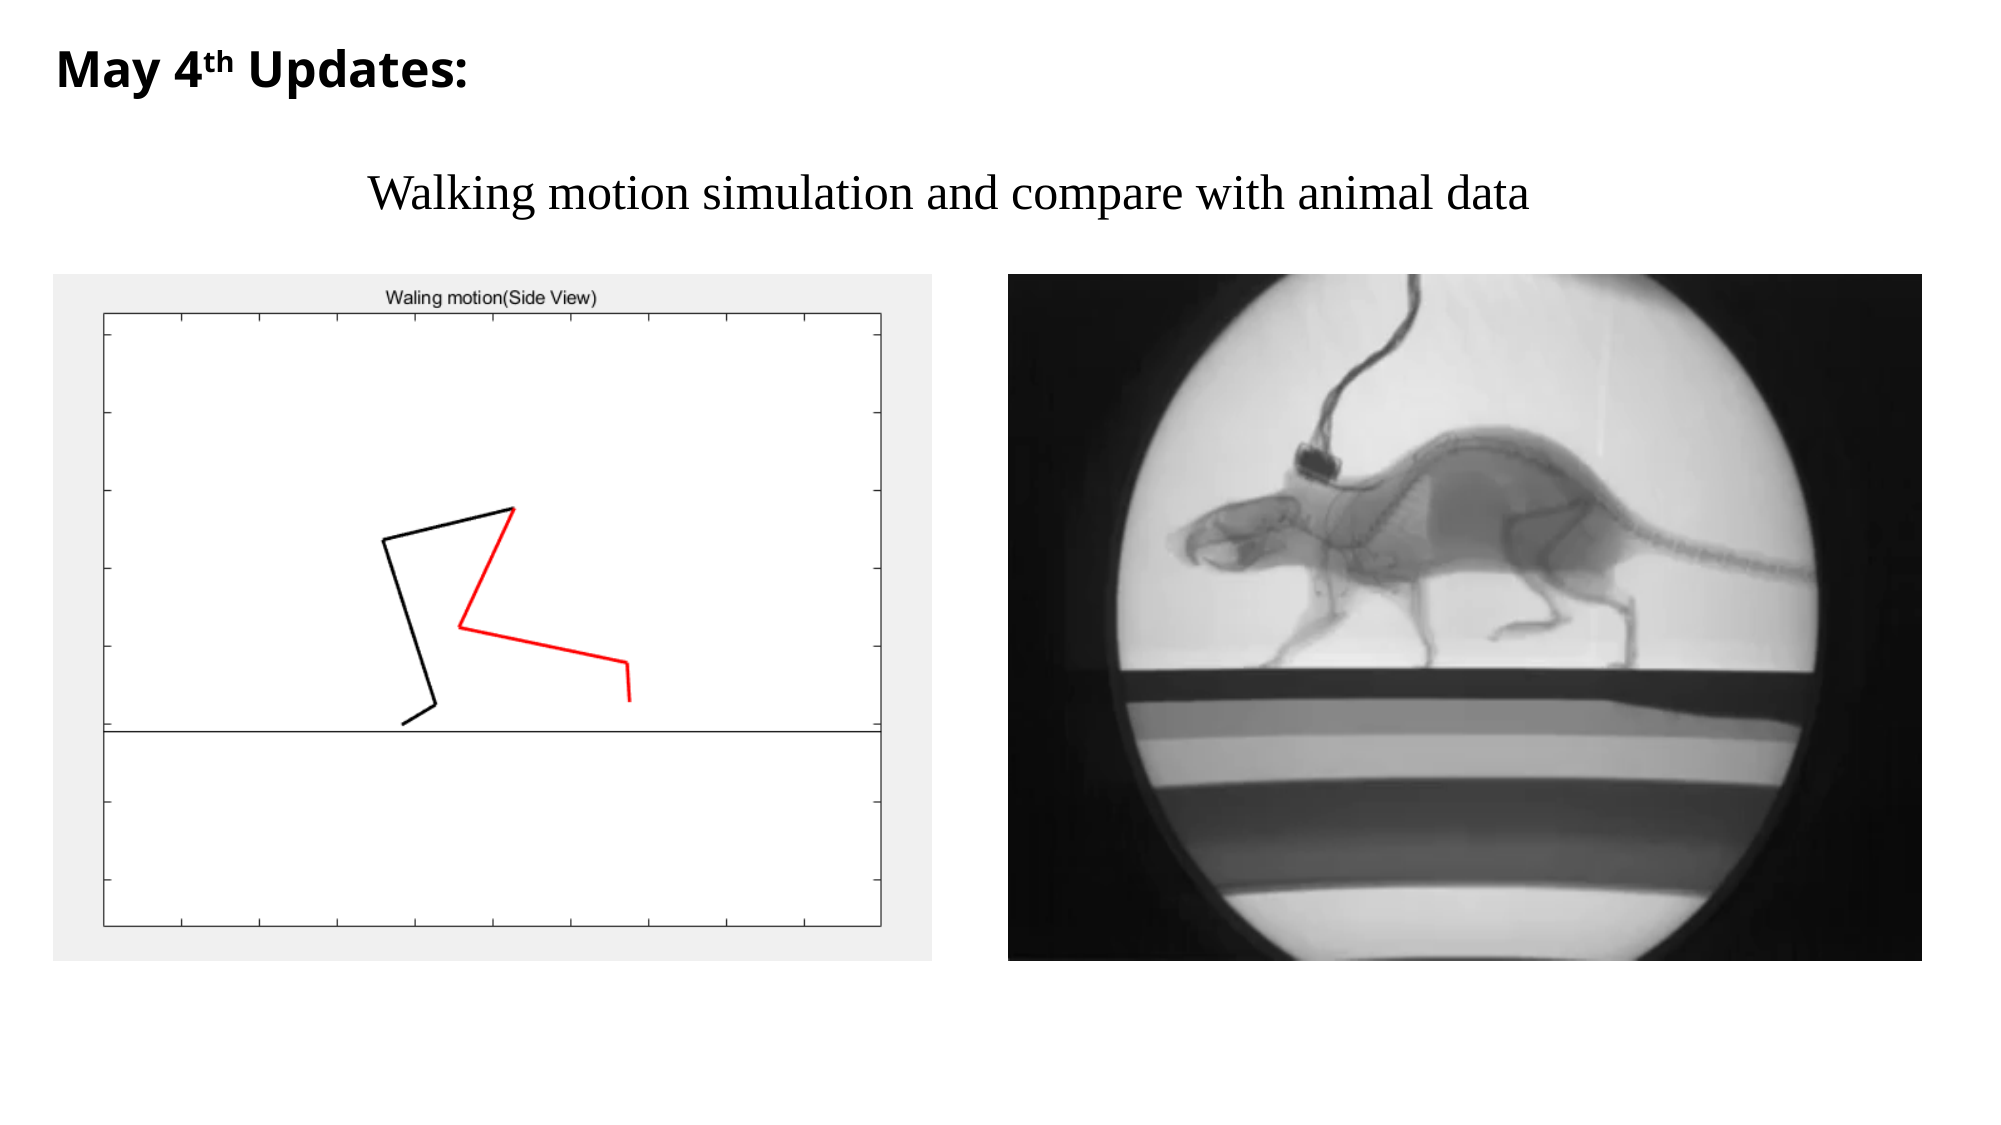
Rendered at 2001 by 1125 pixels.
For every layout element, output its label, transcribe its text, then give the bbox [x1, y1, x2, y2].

text_box May 4th Updates: [40, 30, 485, 105]
picture [53, 274, 932, 961]
picture [1008, 274, 1922, 961]
text_box Walking motion simulation and compare with animal data [352, 152, 1546, 227]
